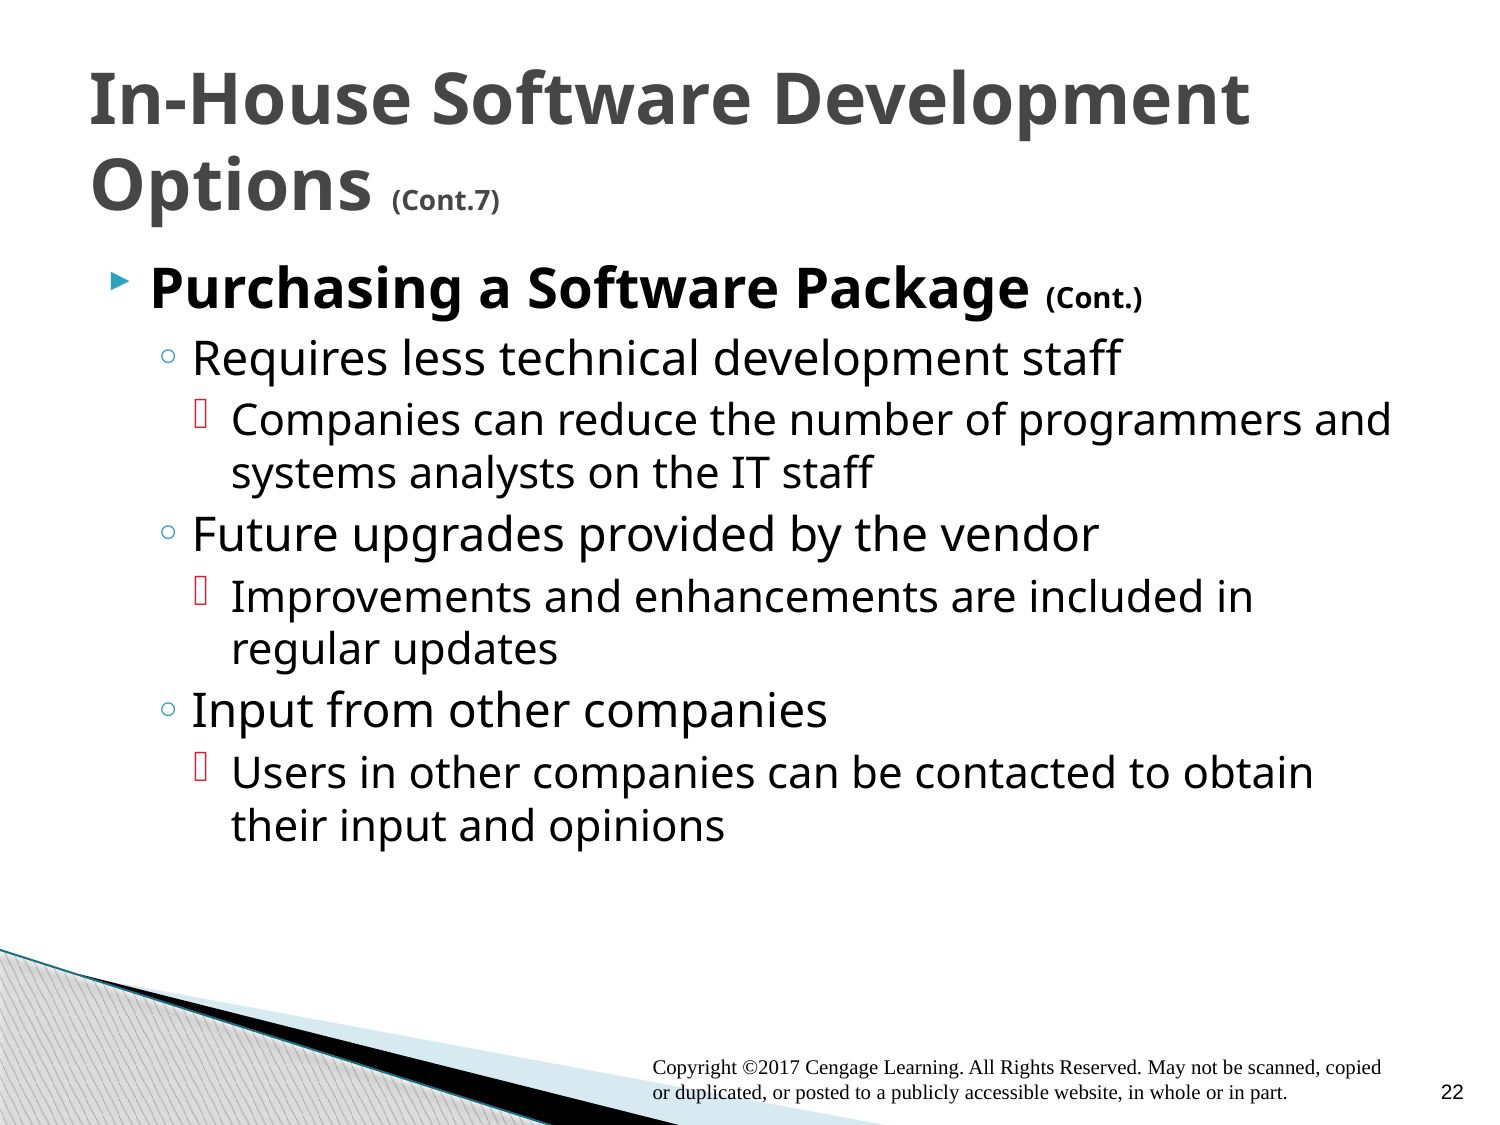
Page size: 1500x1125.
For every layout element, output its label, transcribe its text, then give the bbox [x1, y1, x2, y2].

title In-House Software Development Options (Cont.7) [75, 45, 1425, 233]
slide_number 22 [1419, 1051, 1479, 1112]
list Purchasing a Software Package (Cont.) Requires less technical development staff Companies can reduce the number of programmers and systems analysts on the IT staff Future upgrades provided by the vendor Improvements and enhancements are included in regular updates Input from other companies Users in other companies can be contacted to obtain their input and opinions [75, 243, 1425, 986]
footer Copyright ©2017 Cengage Learning. All Rights Reserved. May not be scanned, copied or duplicated, or posted to a publicly accessible website, in whole or in part. [637, 1051, 1419, 1112]
